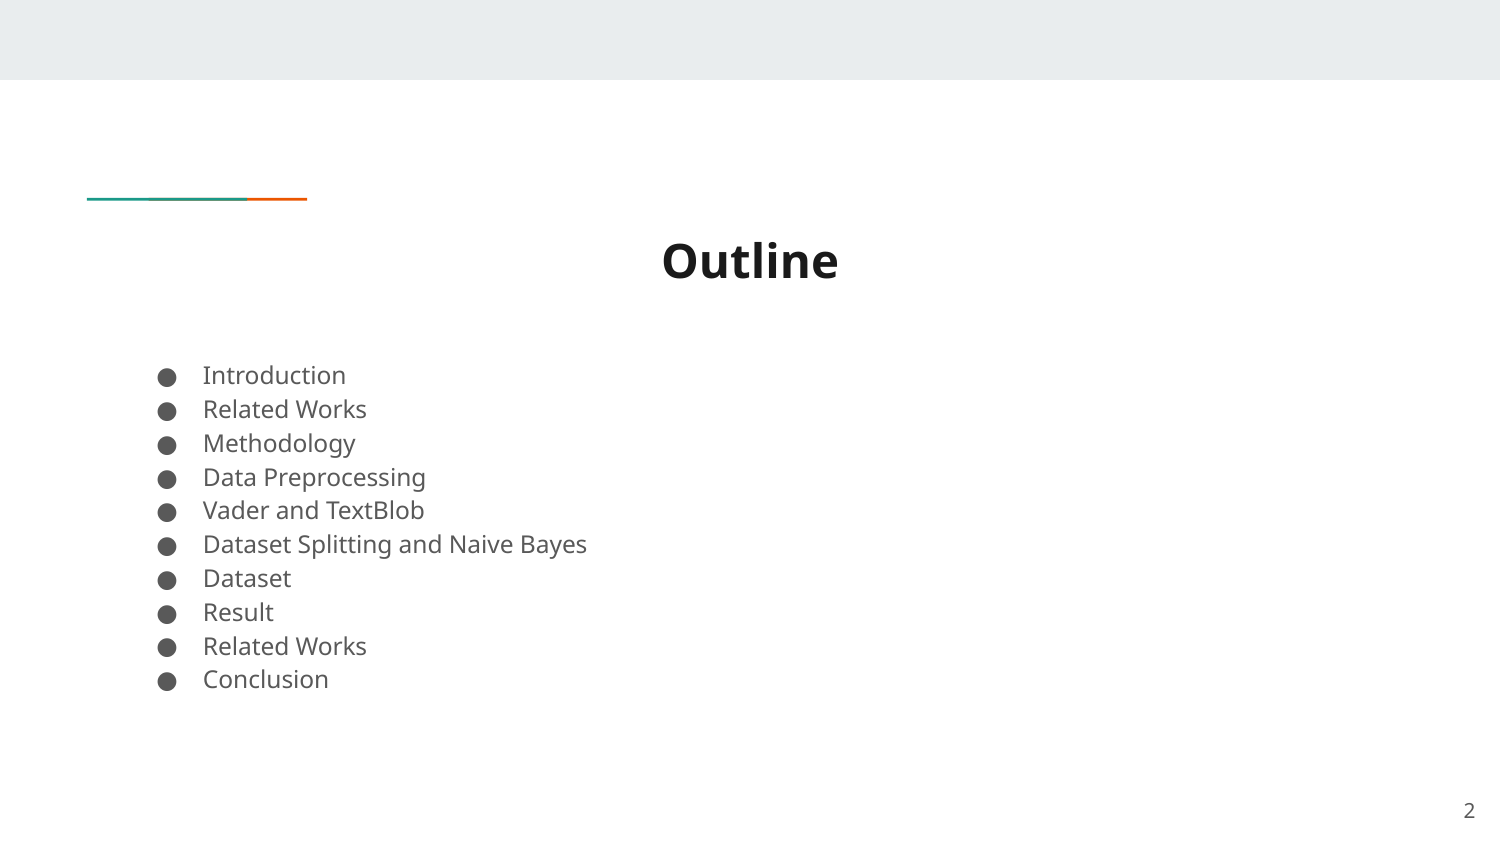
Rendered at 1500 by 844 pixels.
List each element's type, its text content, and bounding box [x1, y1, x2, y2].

title Outline [119, 216, 1381, 305]
list Introduction Related Works Methodology Data Preprocessing Vader and TextBlob Dataset Splitting and Naive Bayes Dataset Result Related Works Conclusion [119, 341, 1381, 712]
slide_number ‹#› [1400, 779, 1491, 844]
